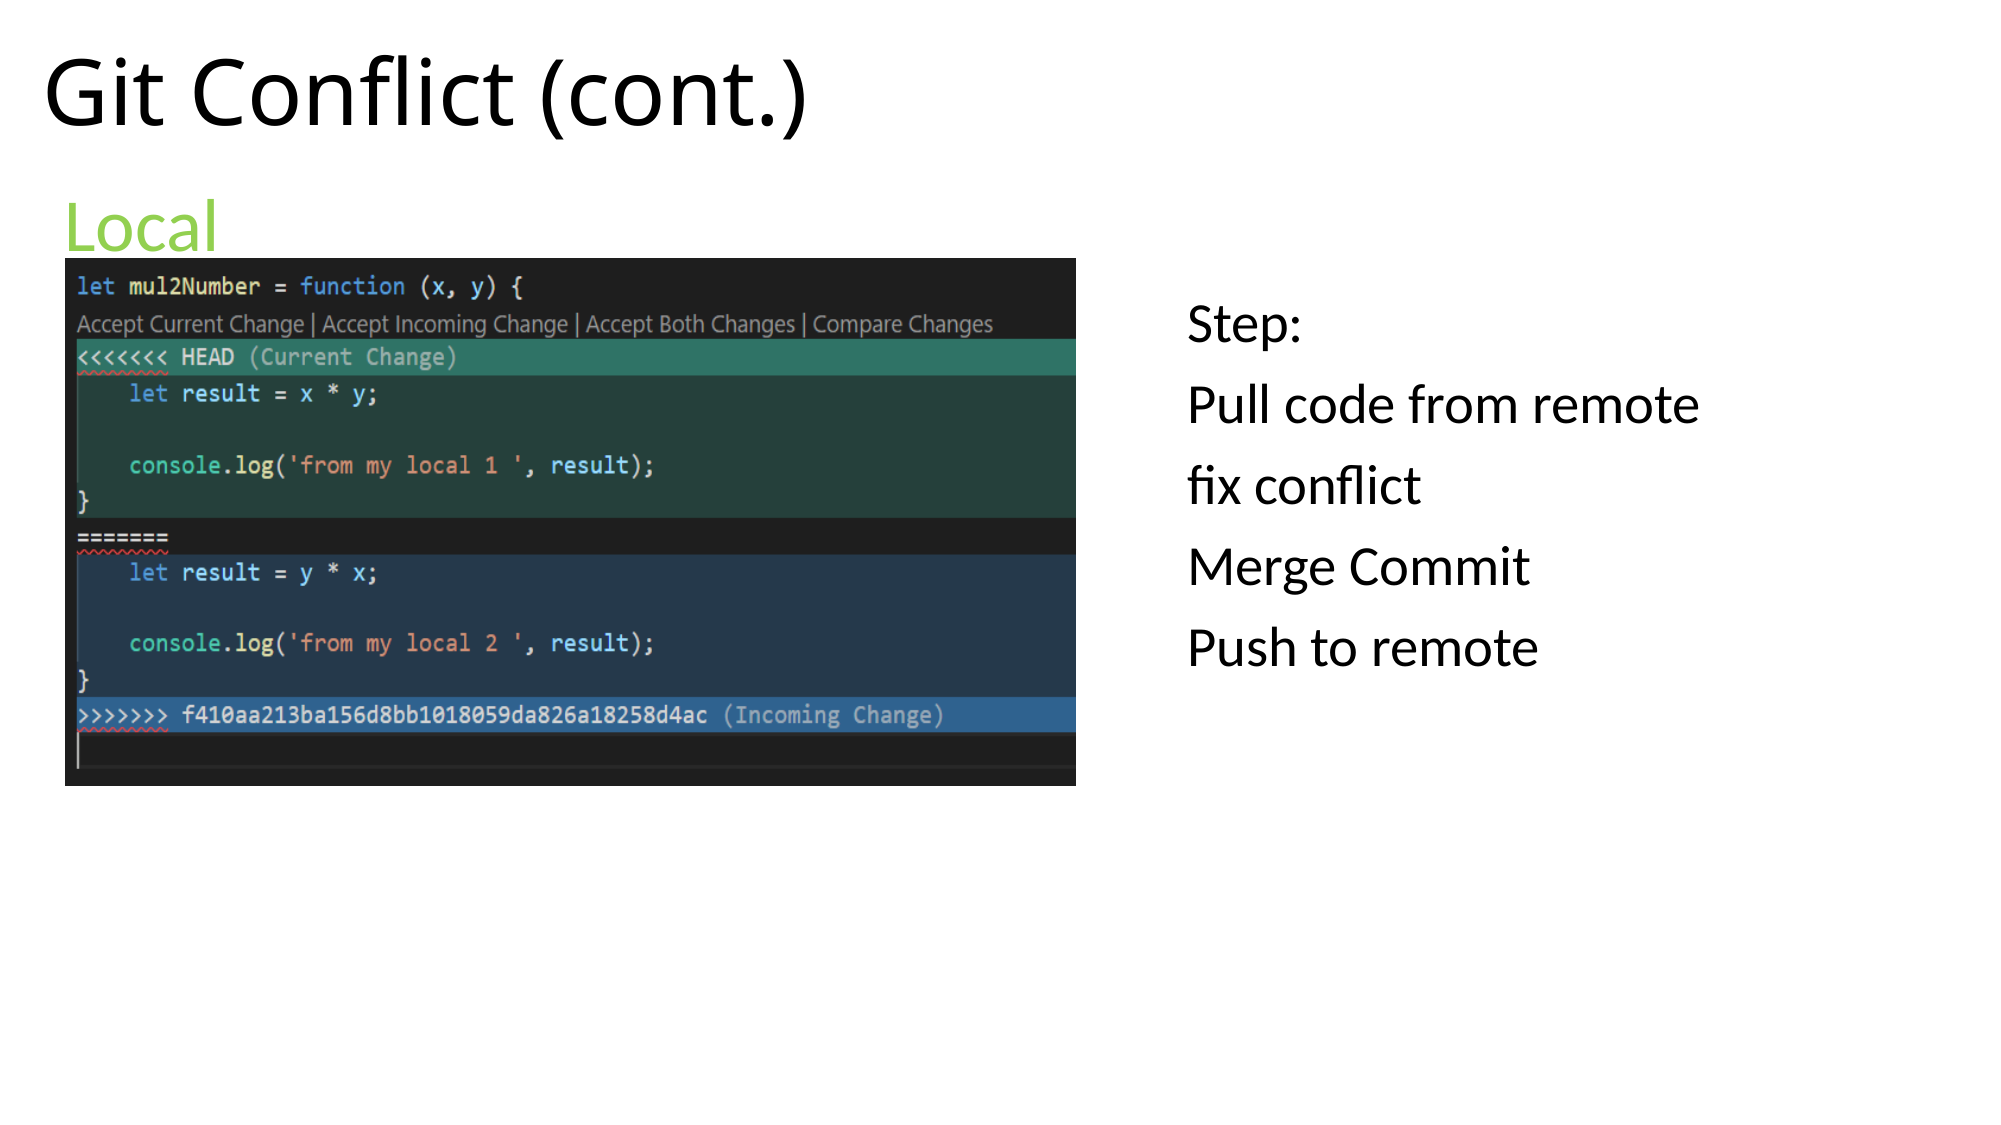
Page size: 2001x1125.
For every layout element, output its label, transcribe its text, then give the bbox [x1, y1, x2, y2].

text_box Step: Pull code from remote fix conflict Merge Commit Push to remote [1172, 285, 1829, 689]
picture [65, 258, 1076, 786]
text_box Local [49, 178, 352, 286]
title Git Conflict (cont.) [27, 10, 829, 181]
